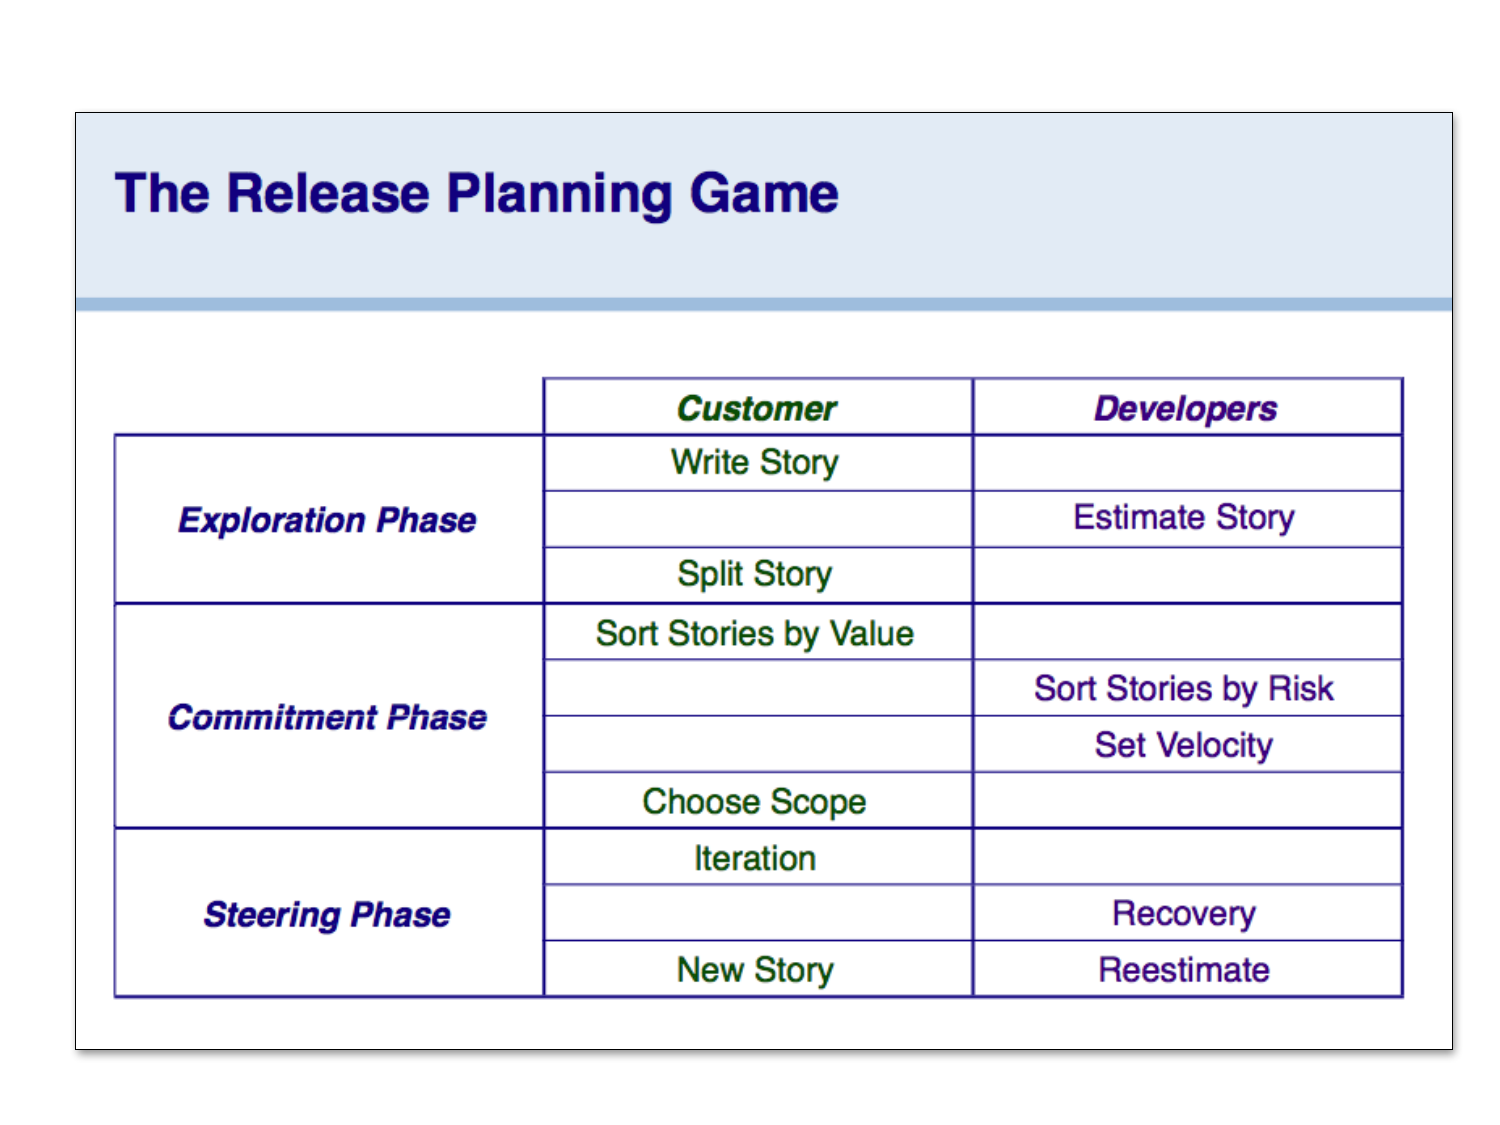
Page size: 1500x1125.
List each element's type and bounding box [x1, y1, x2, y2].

picture [74, 112, 1453, 1051]
